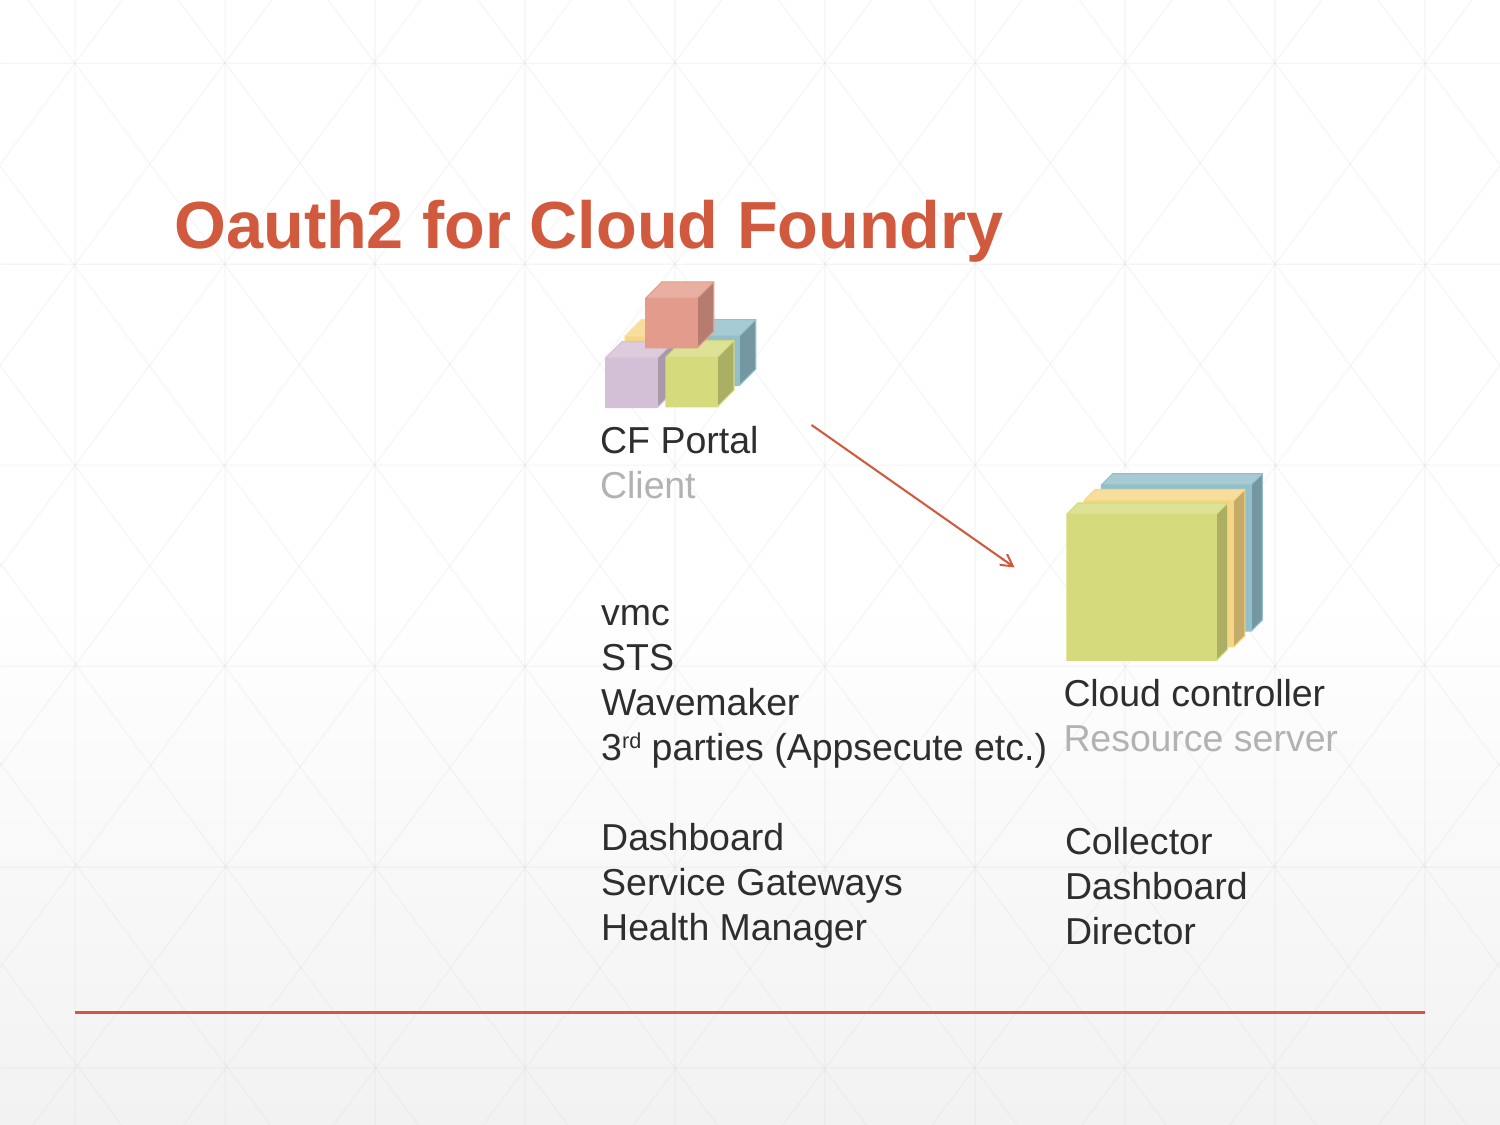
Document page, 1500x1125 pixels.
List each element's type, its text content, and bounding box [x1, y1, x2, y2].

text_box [1066, 473, 1263, 661]
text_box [605, 281, 756, 408]
text_box Cloud controller Resource server [1063, 661, 1452, 767]
text_box CF Portal Client [585, 408, 776, 514]
text_box Collector Dashboard Director [1050, 809, 1263, 960]
text_box vmc STS Wavemaker 3rd parties (Appsecute etc.) Dashboard Service Gateways Health Manager [586, 580, 1063, 955]
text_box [811, 424, 1015, 568]
title Oauth2 for Cloud Foundry [159, 82, 1341, 271]
